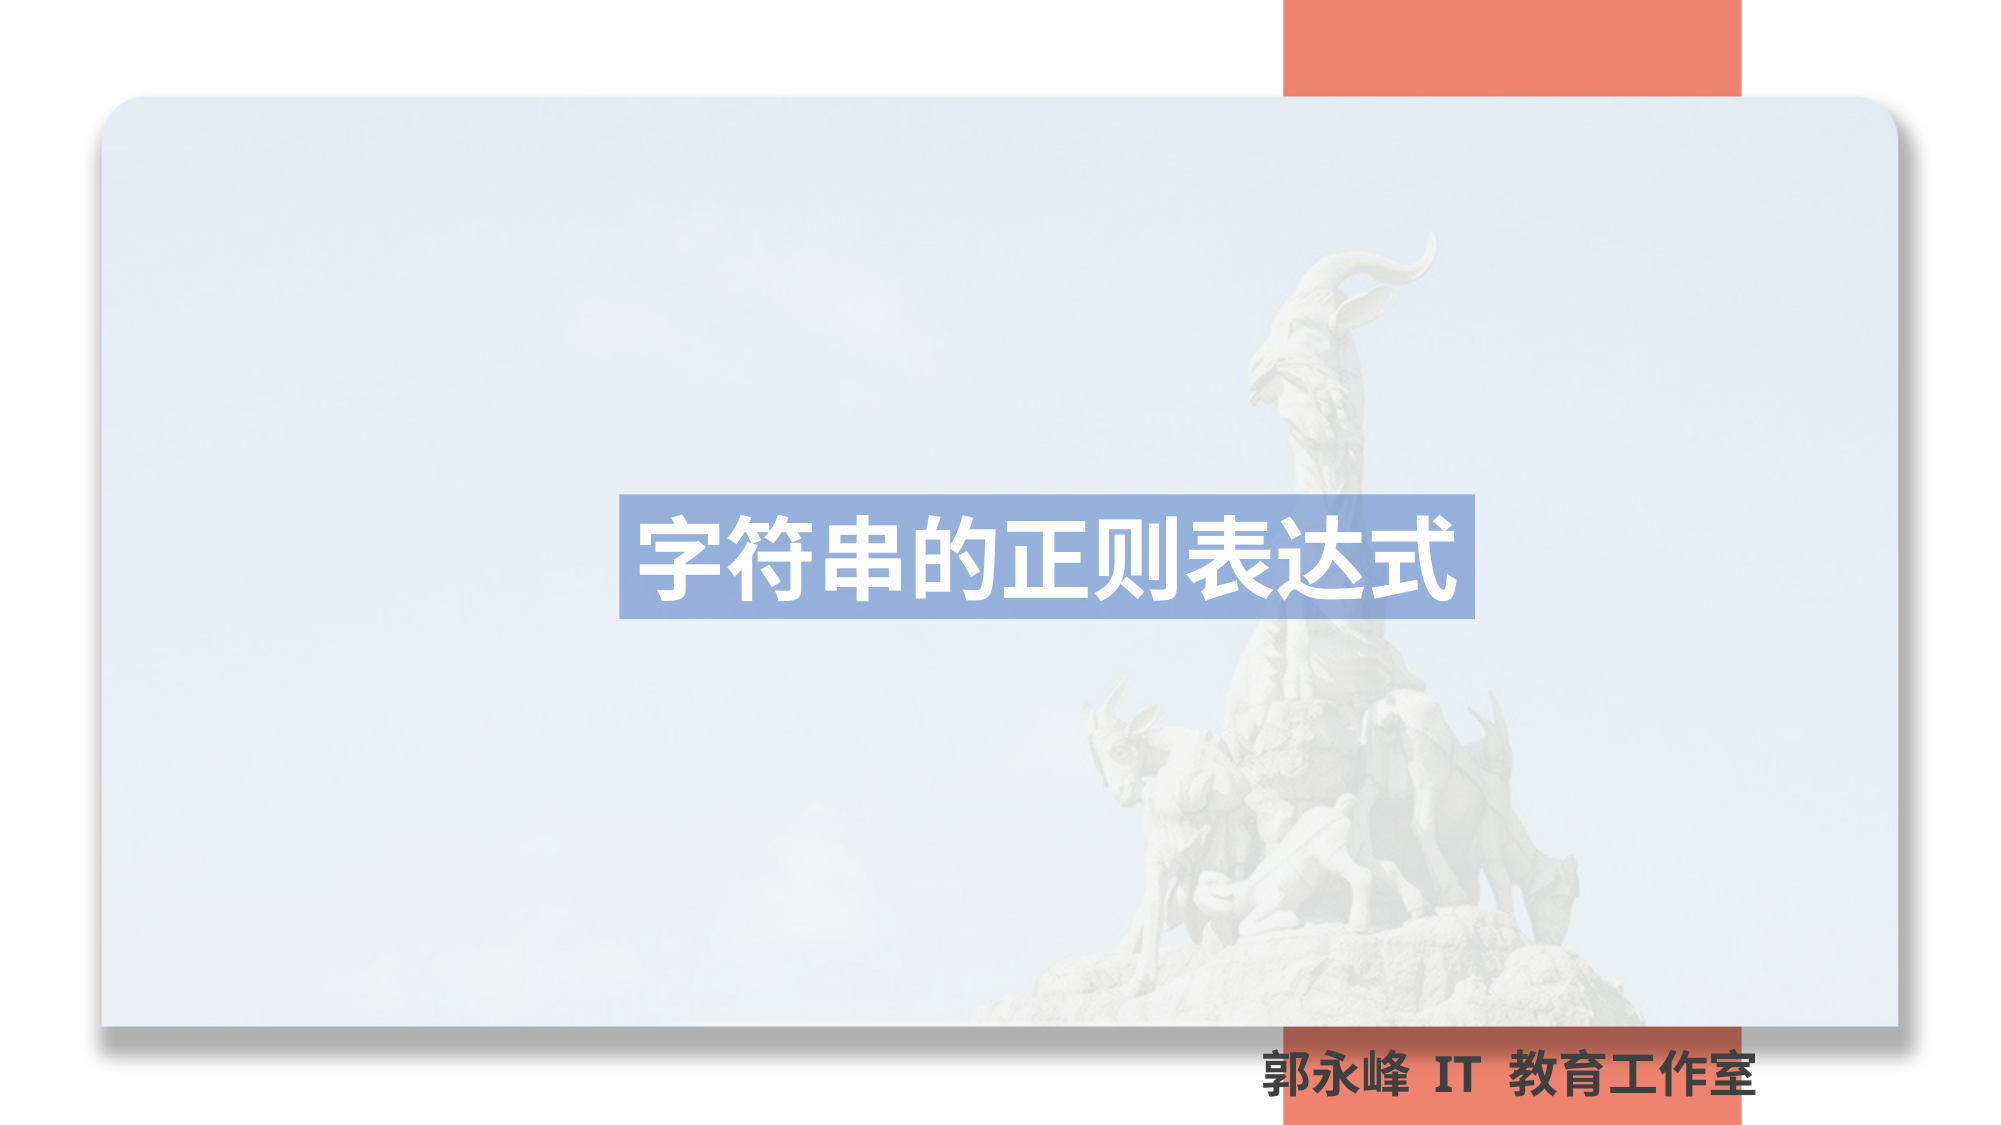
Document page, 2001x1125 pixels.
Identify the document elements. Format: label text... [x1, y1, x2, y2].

text_box 字符串的正则表达式 [619, 494, 1475, 620]
picture [0, 0, 1998, 1125]
